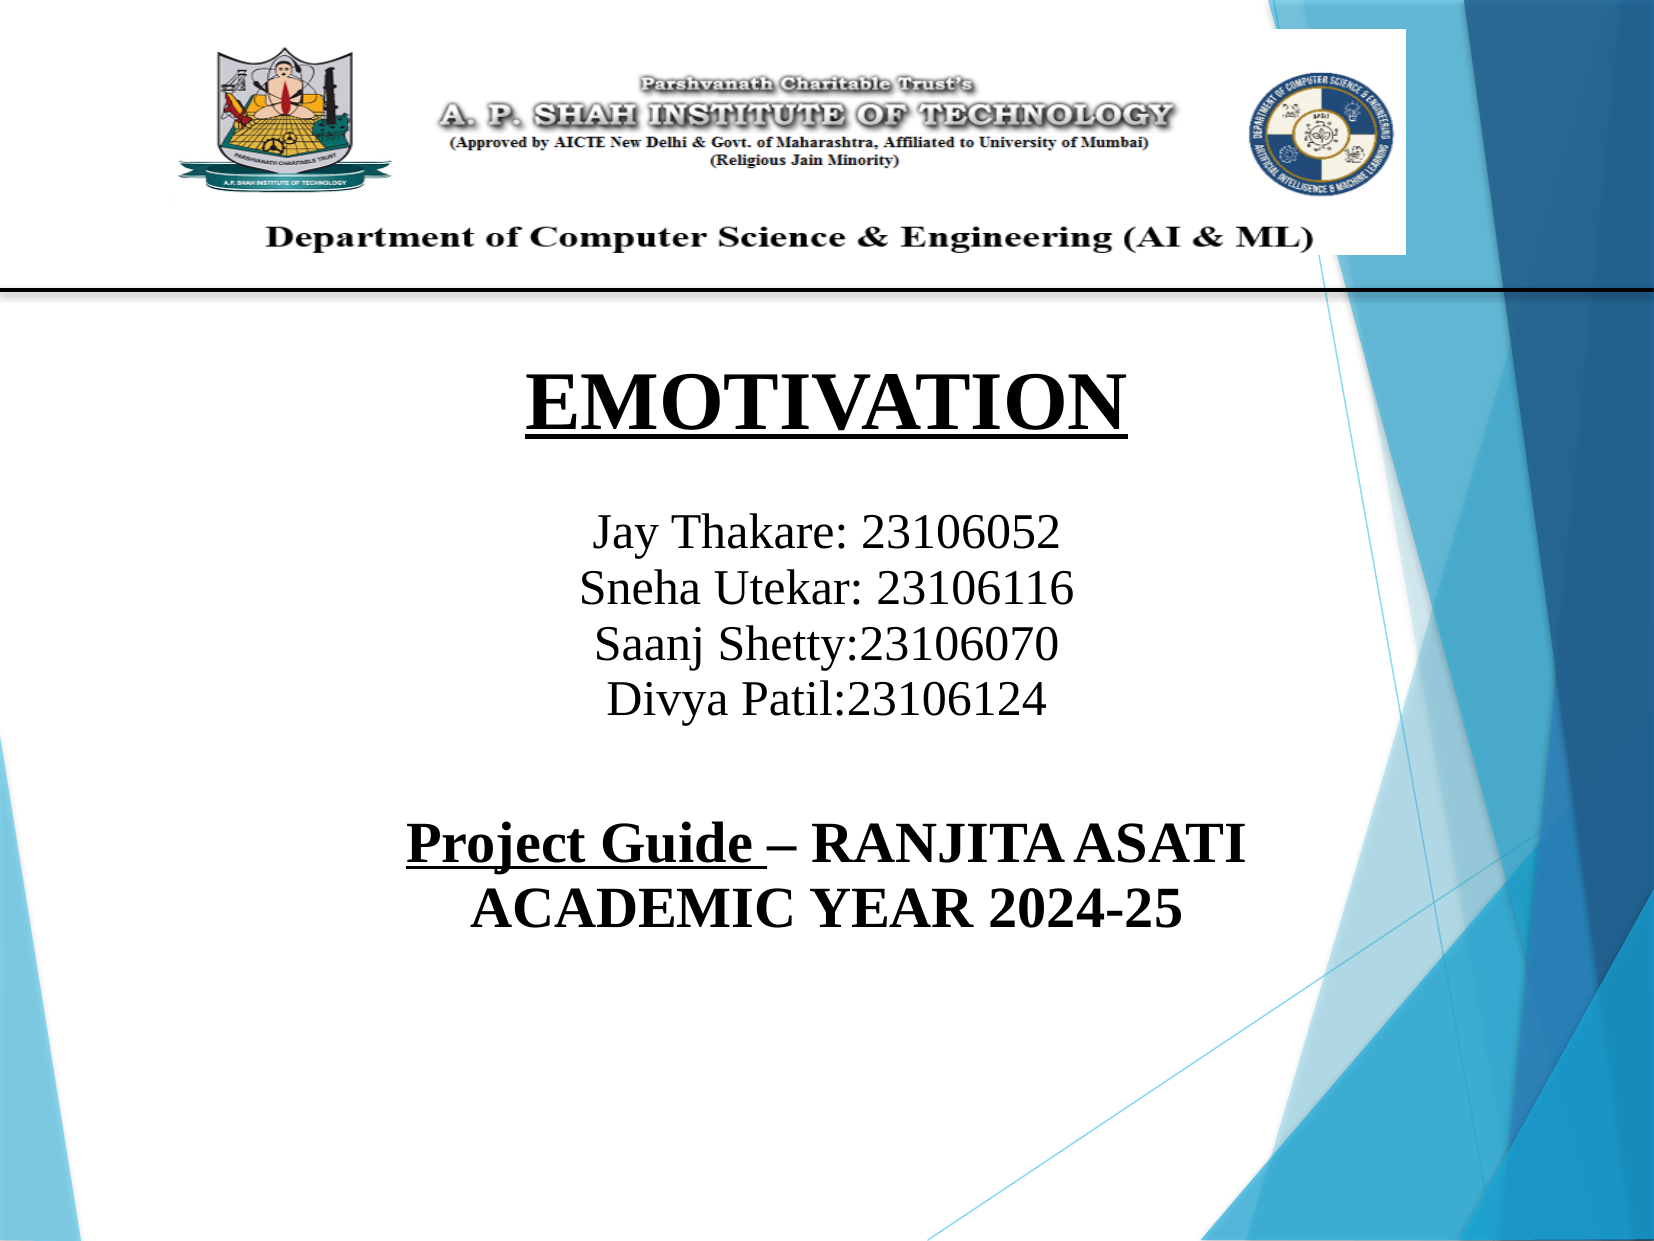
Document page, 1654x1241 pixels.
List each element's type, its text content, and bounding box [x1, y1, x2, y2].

text_box EMOTIVATION Jay Thakare: 23106052 Sneha Utekar: 23106116 Saanj Shetty:23106070 Divya Patil:23106124 Project Guide – RANJITA ASATI ACADEMIC YEAR 2024-25 [82, 303, 1571, 1187]
picture [141, 28, 1407, 255]
